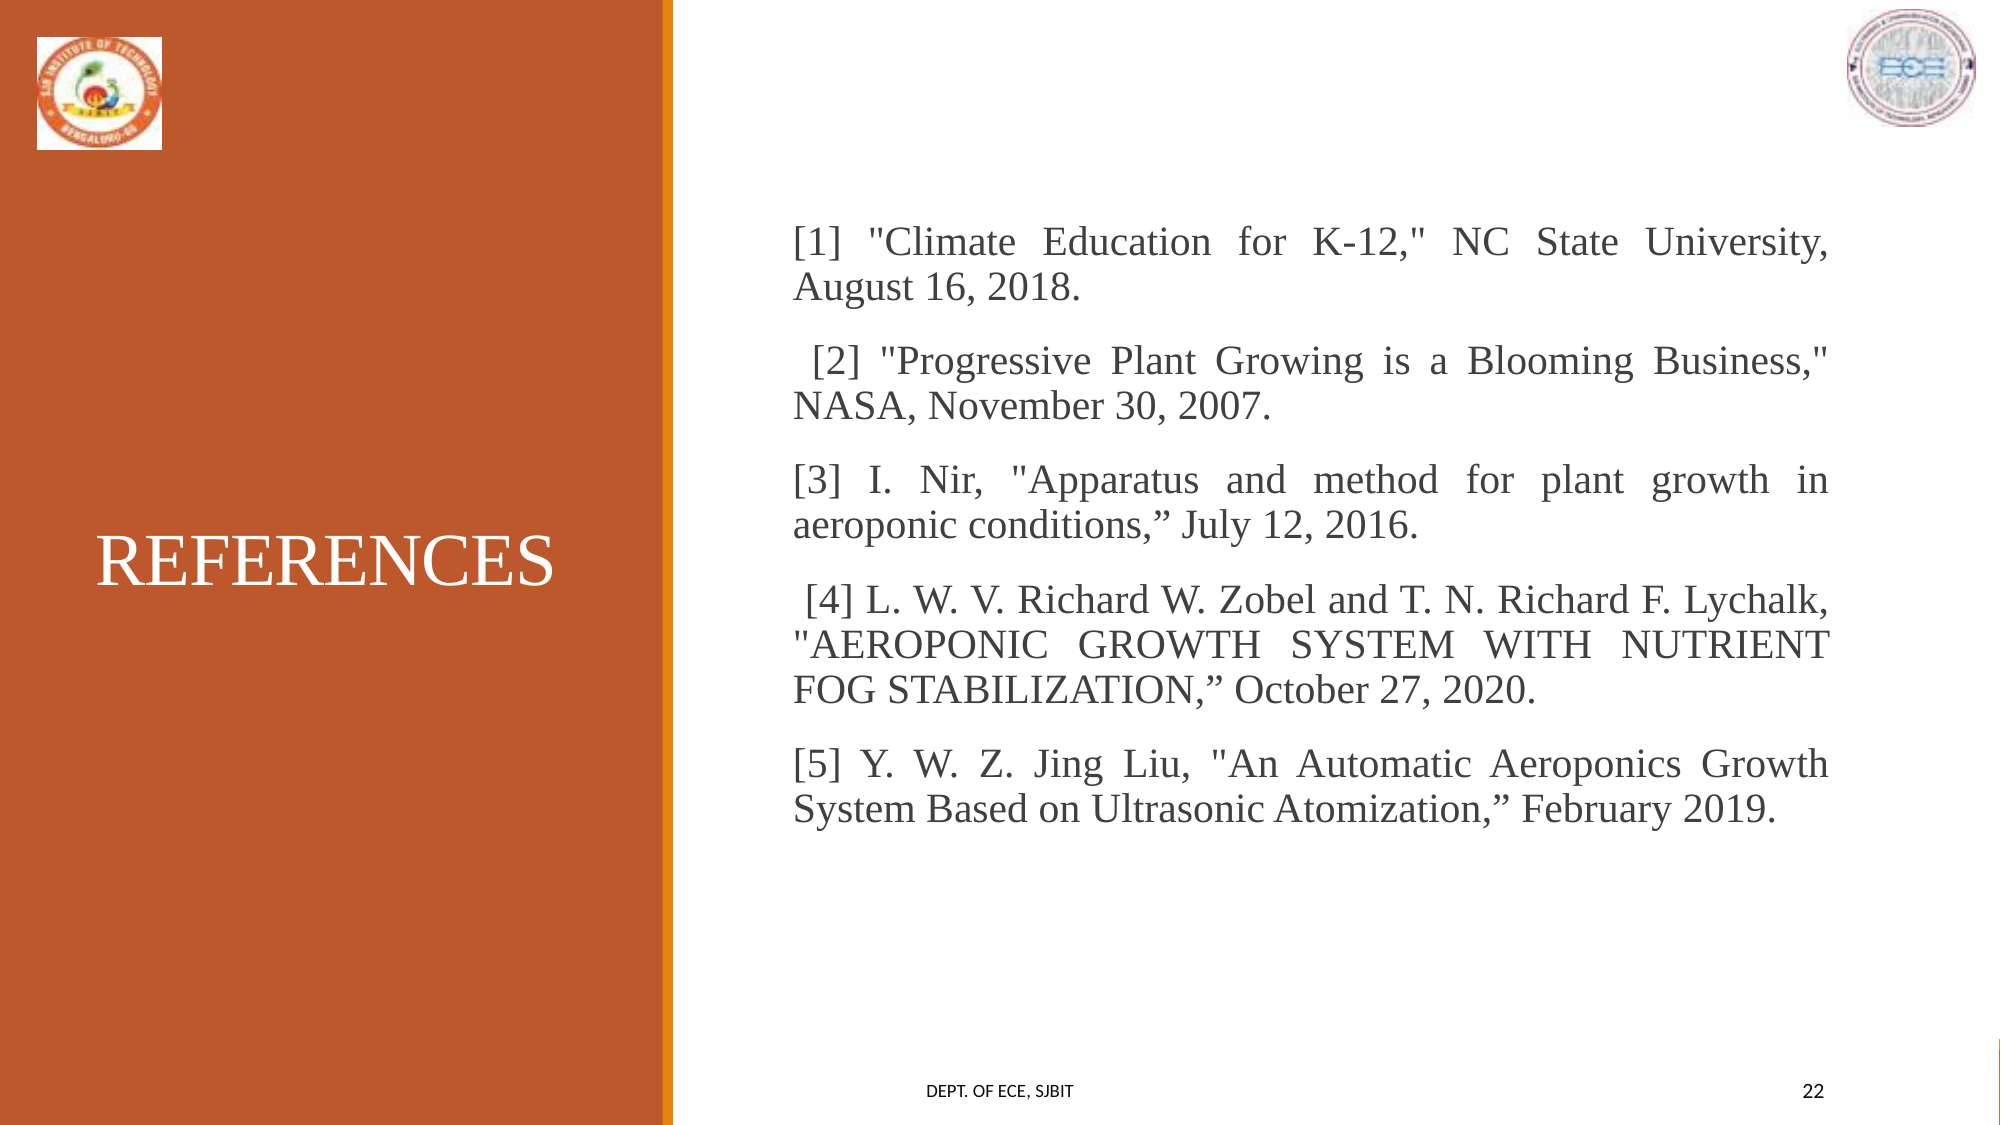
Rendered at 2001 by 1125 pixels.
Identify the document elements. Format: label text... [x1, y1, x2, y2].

slide_number 22 [1624, 1059, 1840, 1120]
text_box [674, 0, 2000, 1125]
list [1] "Climate Education for K-12," NC State University, August 16, 2018. [2] "Progressive Plant Growing is a Blooming Business," NASA, November 30, 2007. [3] I. Nir, "Apparatus and method for plant growth in aeroponic conditions,” July 12, 2016. [4] L. W. V. Richard W. Zobel and T. N. Richard F. Lychalk, "AEROPONIC GROWTH SYSTEM WITH NUTRIENT FOG STABILIZATION,” October 27, 2020. [5] Y. W. Z. Jing Liu, "An Automatic Aeroponics Growth System Based on Ultrasonic Atomization,” February 2019. [777, 99, 1830, 1026]
footer Dept. of ECE, SJBIT [604, 1059, 1396, 1120]
picture [1846, 8, 1976, 127]
text_box [661, 1120, 674, 1125]
text_box [661, 0, 674, 1059]
text_box [0, 0, 661, 1125]
title REFERENCES [80, 99, 587, 1026]
picture [36, 36, 163, 150]
